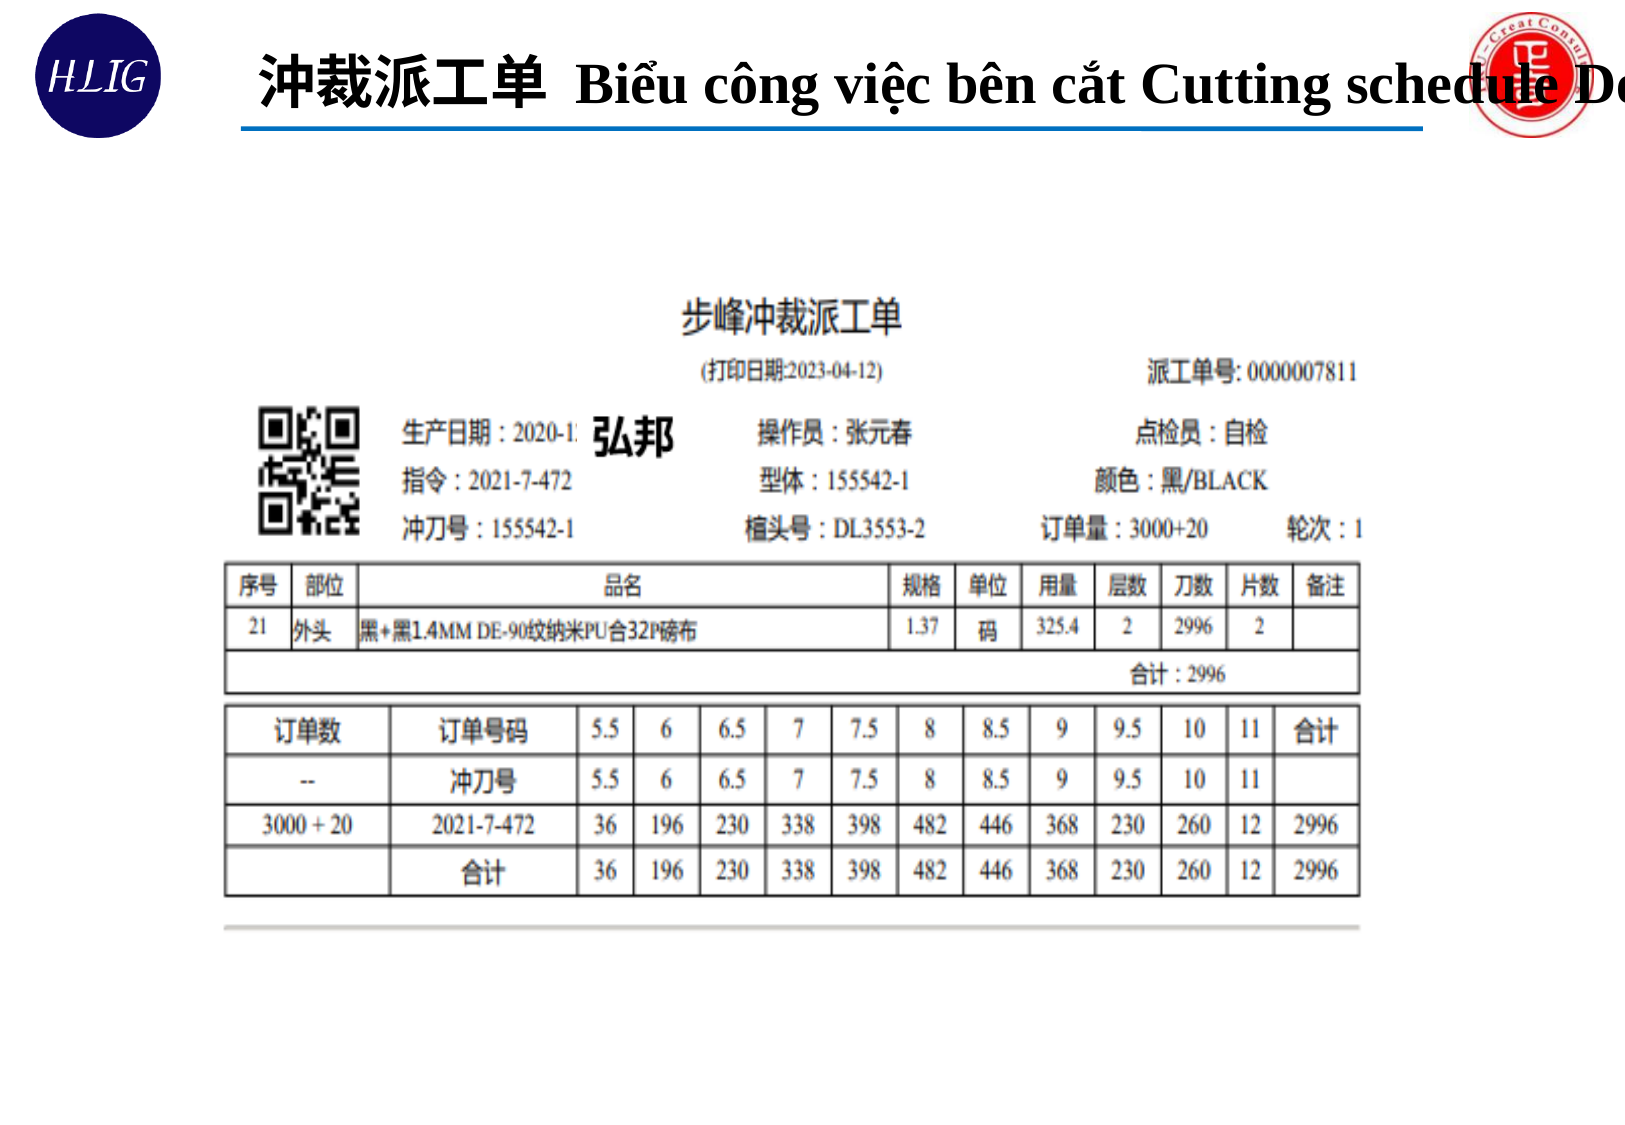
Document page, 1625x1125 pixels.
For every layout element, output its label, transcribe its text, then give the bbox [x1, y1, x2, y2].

picture [1469, 12, 1594, 37]
picture [35, 13, 161, 138]
picture [1469, 123, 1594, 138]
picture [190, 217, 1432, 995]
text_box 沖裁派工单 Biểu công việc bên cắt Cutting schedule Department [242, 37, 1625, 123]
